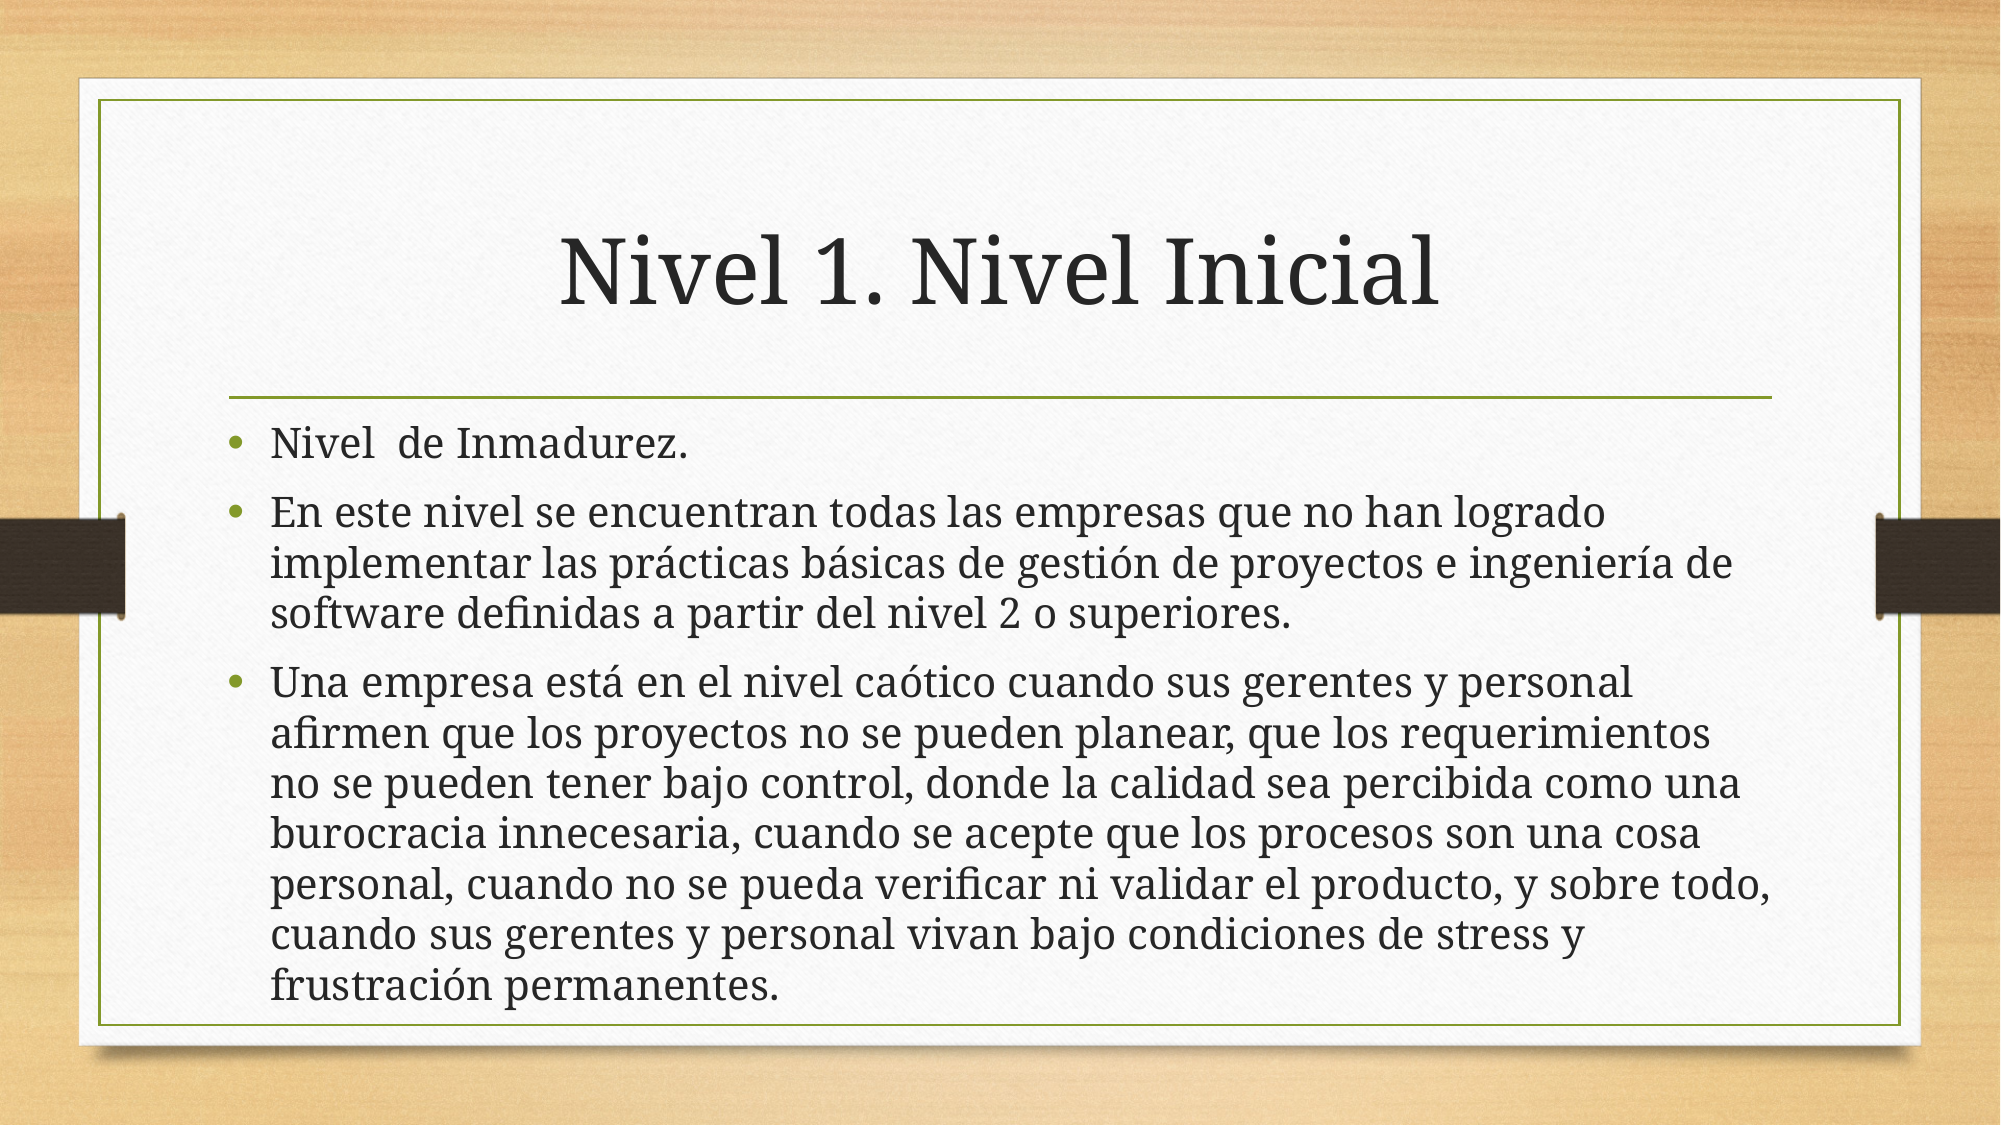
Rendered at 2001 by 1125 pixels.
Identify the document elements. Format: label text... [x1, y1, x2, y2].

list Nivel de Inmadurez. En este nivel se encuentran todas las empresas que no han logrado implementar las prácticas básicas de gestión de proyectos e ingeniería de software definidas a partir del nivel 2 o superiores. Una empresa está en el nivel caótico cuando sus gerentes y personal afirmen que los proyectos no se pueden planear, que los requerimientos no se pueden tener bajo control, donde la calidad sea percibida como una burocracia innecesaria, cuando se acepte que los procesos son una cosa personal, cuando no se pueda verificar ni validar el producto, y sobre todo, cuando sus gerentes y personal vivan bajo condiciones de stress y frustración permanentes. [212, 409, 1788, 1021]
title Nivel 1. Nivel Inicial [212, 161, 1788, 375]
picture [0, 0, 2001, 1125]
